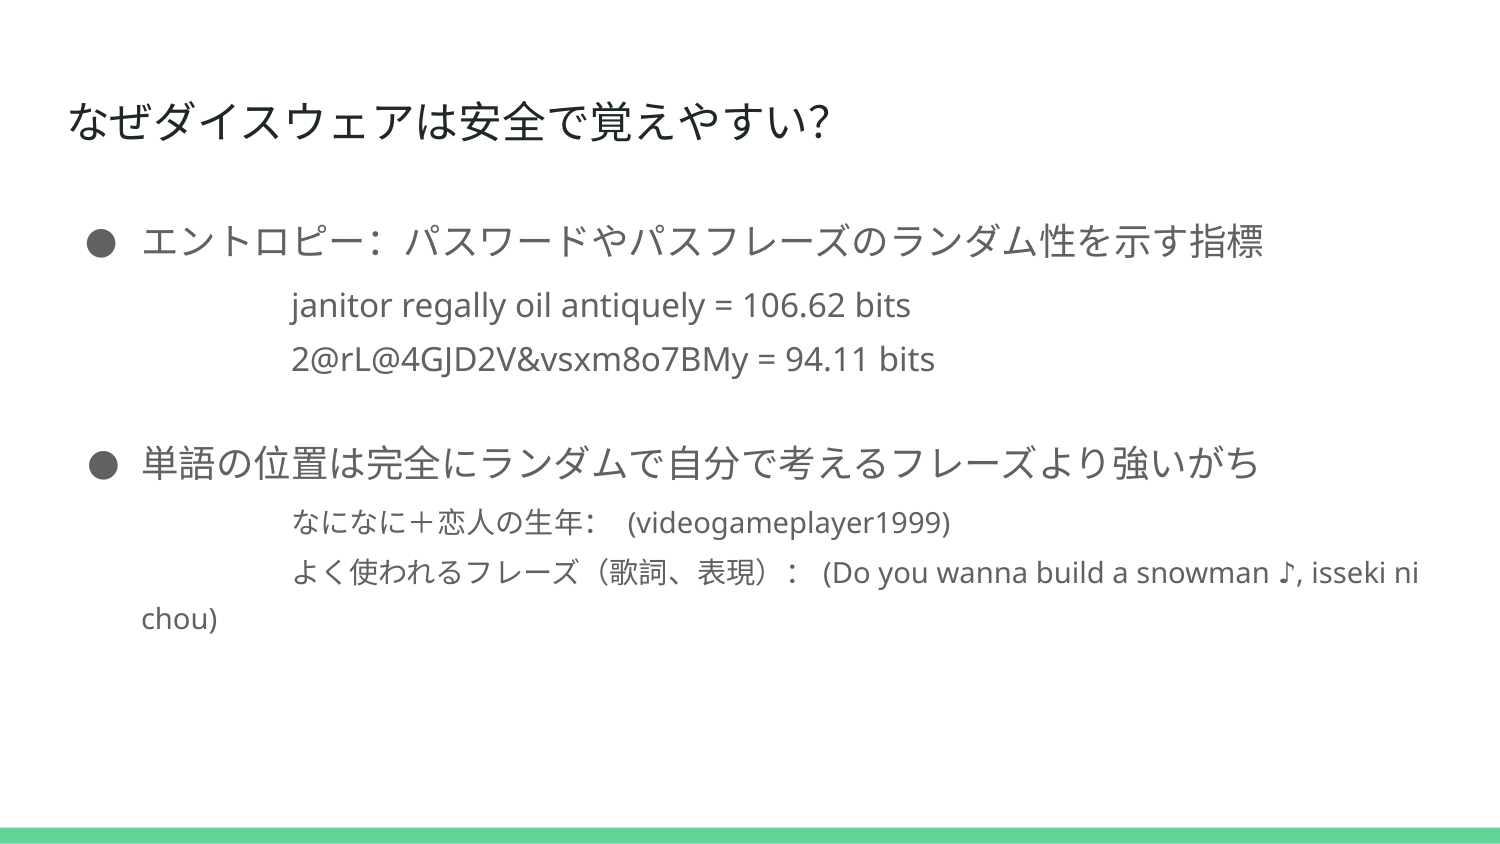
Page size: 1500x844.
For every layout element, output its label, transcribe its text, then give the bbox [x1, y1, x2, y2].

title なぜダイスウェアは安全で覚えやすい？ [51, 72, 1449, 167]
list エントロピー：パスワードやパスフレーズのランダム性を示す指標 janitor regally oil antiquely = 106.62 bits 2@rL@4GJD2V&vsxm8o7BMy = 94.11 bits 単語の位置は完全にランダムで自分で考えるフレーズより強いがち なになに＋恋人の生年： (videogameplayer1999) よく使われるフレーズ（歌詞、表現）：(Do you wanna build a snowman ♪, isseki ni chou) [51, 189, 1449, 750]
